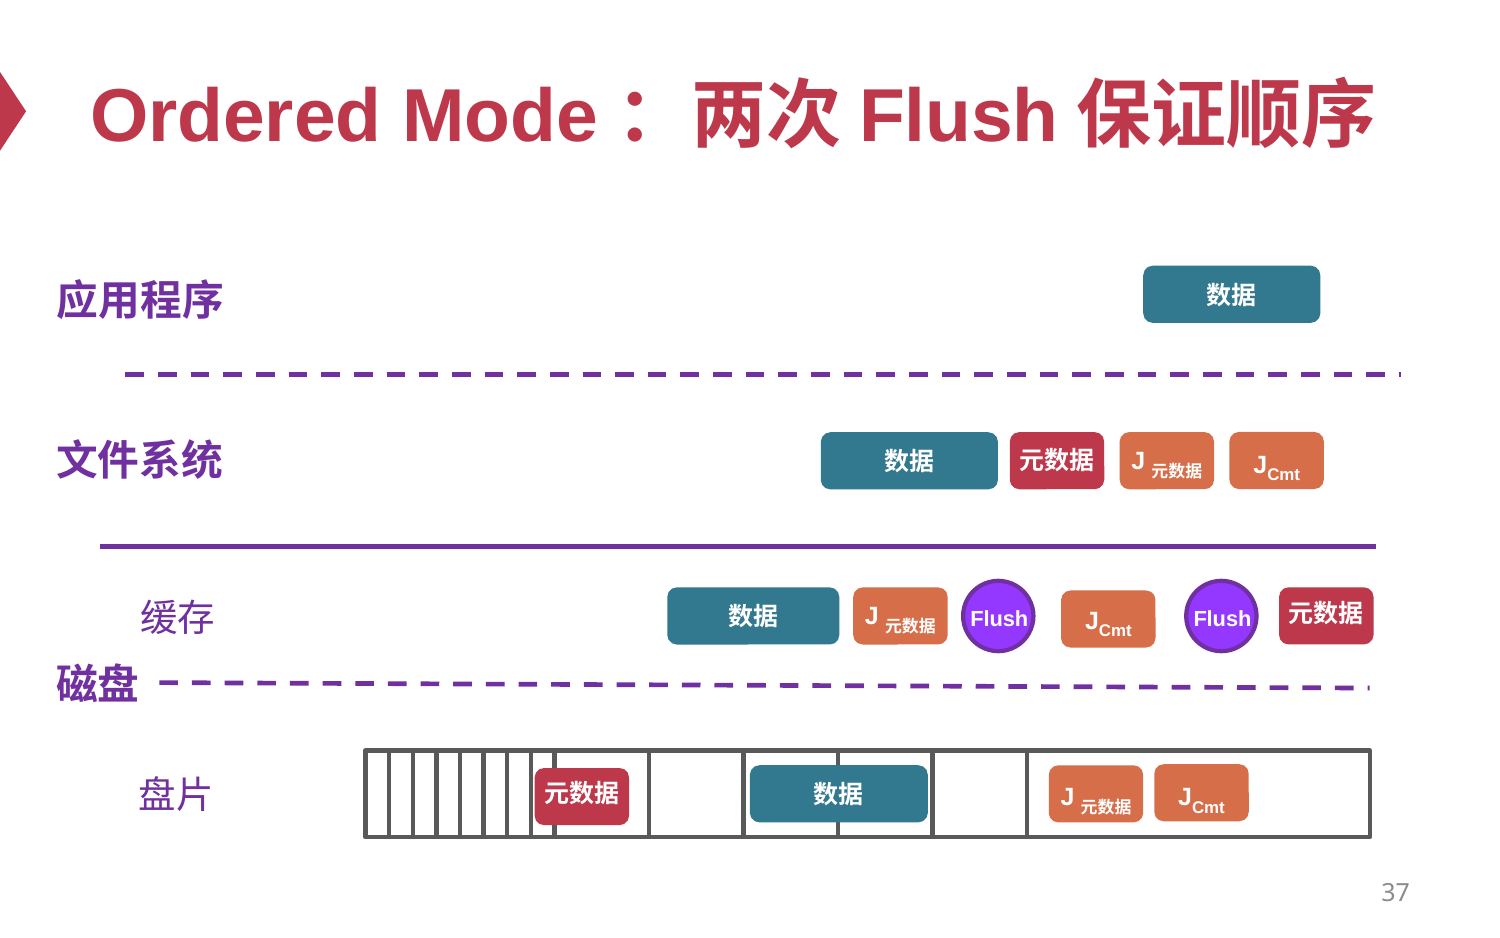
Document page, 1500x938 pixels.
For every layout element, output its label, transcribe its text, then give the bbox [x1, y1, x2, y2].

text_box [1068, 590, 1154, 649]
text_box [458, 748, 482, 839]
text_box [836, 817, 930, 839]
text_box [411, 748, 434, 839]
text_box 数据 [747, 763, 930, 825]
text_box J元数据 [1124, 433, 1210, 488]
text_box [994, 431, 1120, 493]
text_box 盘片 [123, 763, 290, 824]
text_box [552, 832, 647, 839]
slide_number 37 [1074, 868, 1425, 919]
text_box 文件系统 [41, 426, 302, 492]
text_box 缓存 [125, 586, 291, 647]
text_box [482, 748, 505, 839]
title Ordered Mode：两次Flush保证顺序 [75, 37, 1425, 186]
text_box 数据 [818, 430, 993, 492]
text_box [434, 748, 458, 839]
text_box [1213, 431, 1340, 493]
text_box [529, 834, 552, 839]
text_box 磁盘 [41, 650, 160, 715]
text_box [836, 748, 930, 771]
text_box [930, 748, 1025, 839]
text_box [647, 748, 741, 839]
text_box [1290, 587, 1390, 645]
text_box 数据 [665, 585, 838, 647]
text_box J元数据 [837, 588, 931, 643]
text_box 应用程序 [42, 266, 302, 332]
text_box [363, 748, 387, 839]
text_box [1138, 763, 1265, 825]
text_box [552, 748, 647, 768]
text_box [854, 643, 931, 647]
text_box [159, 682, 1370, 689]
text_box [1159, 580, 1286, 652]
text_box [1126, 488, 1208, 492]
text_box [529, 748, 552, 766]
text_box [1025, 748, 1372, 839]
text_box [519, 767, 645, 826]
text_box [936, 580, 1062, 652]
text_box [505, 748, 529, 839]
text_box [741, 748, 836, 839]
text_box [1033, 765, 1135, 825]
text_box [387, 748, 411, 839]
text_box 数据 [1141, 263, 1323, 325]
